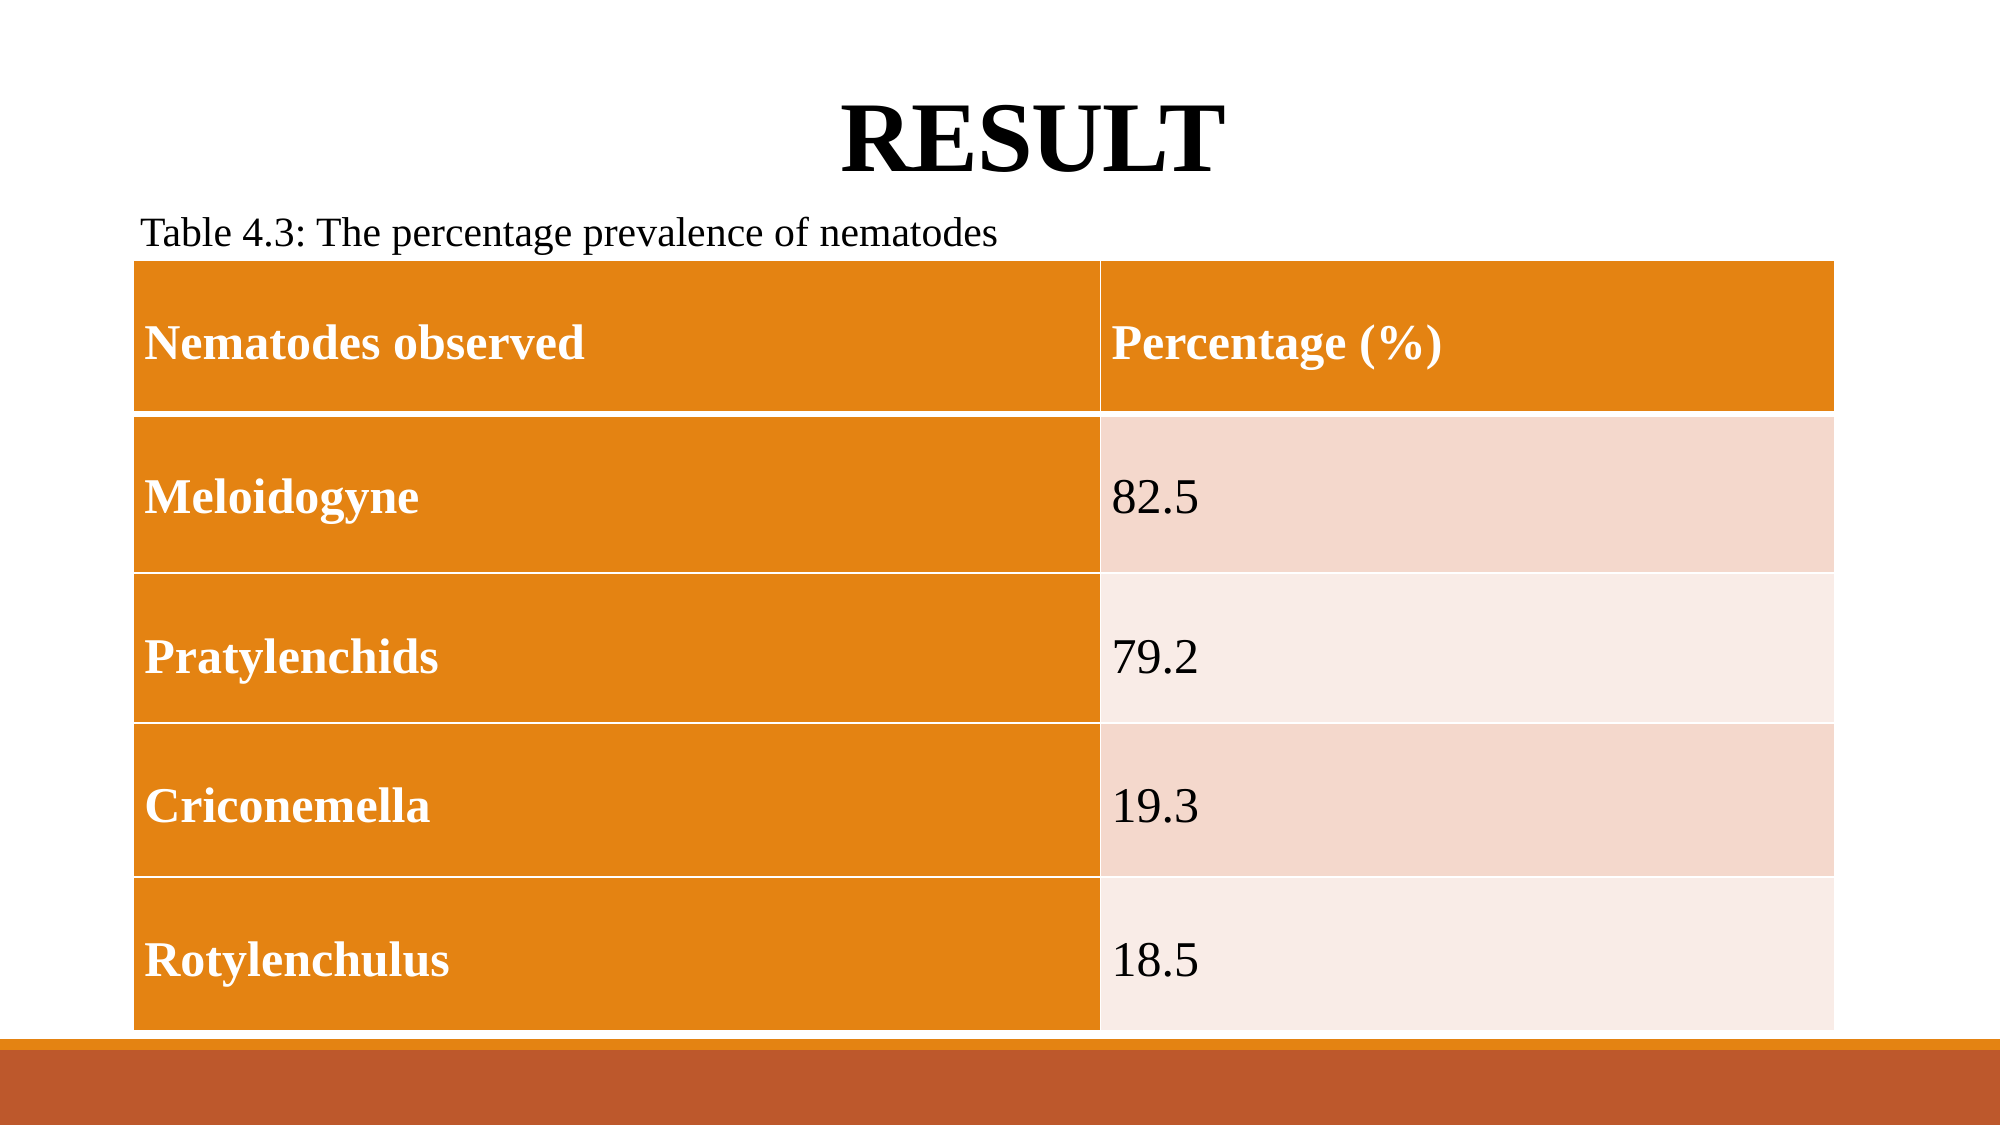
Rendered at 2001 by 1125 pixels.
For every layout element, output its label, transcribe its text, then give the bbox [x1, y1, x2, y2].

table_cell Rotylenchulus [134, 878, 1100, 1030]
title RESULT [133, 58, 1933, 200]
table_cell 79.2 [1101, 574, 1834, 722]
table_cell Meloidogyne [134, 417, 1100, 572]
text_box Table 4.3: The percentage prevalence of nematodes [125, 196, 1015, 262]
table_cell 19.3 [1101, 724, 1834, 876]
table_header Nematodes observed [134, 261, 1100, 411]
table_cell Pratylenchids [134, 574, 1100, 722]
table_cell Criconemella [134, 724, 1100, 876]
table_header Percentage (%) [1101, 261, 1834, 411]
table_cell 18.5 [1101, 878, 1834, 1030]
table_cell 82.5 [1101, 417, 1834, 572]
